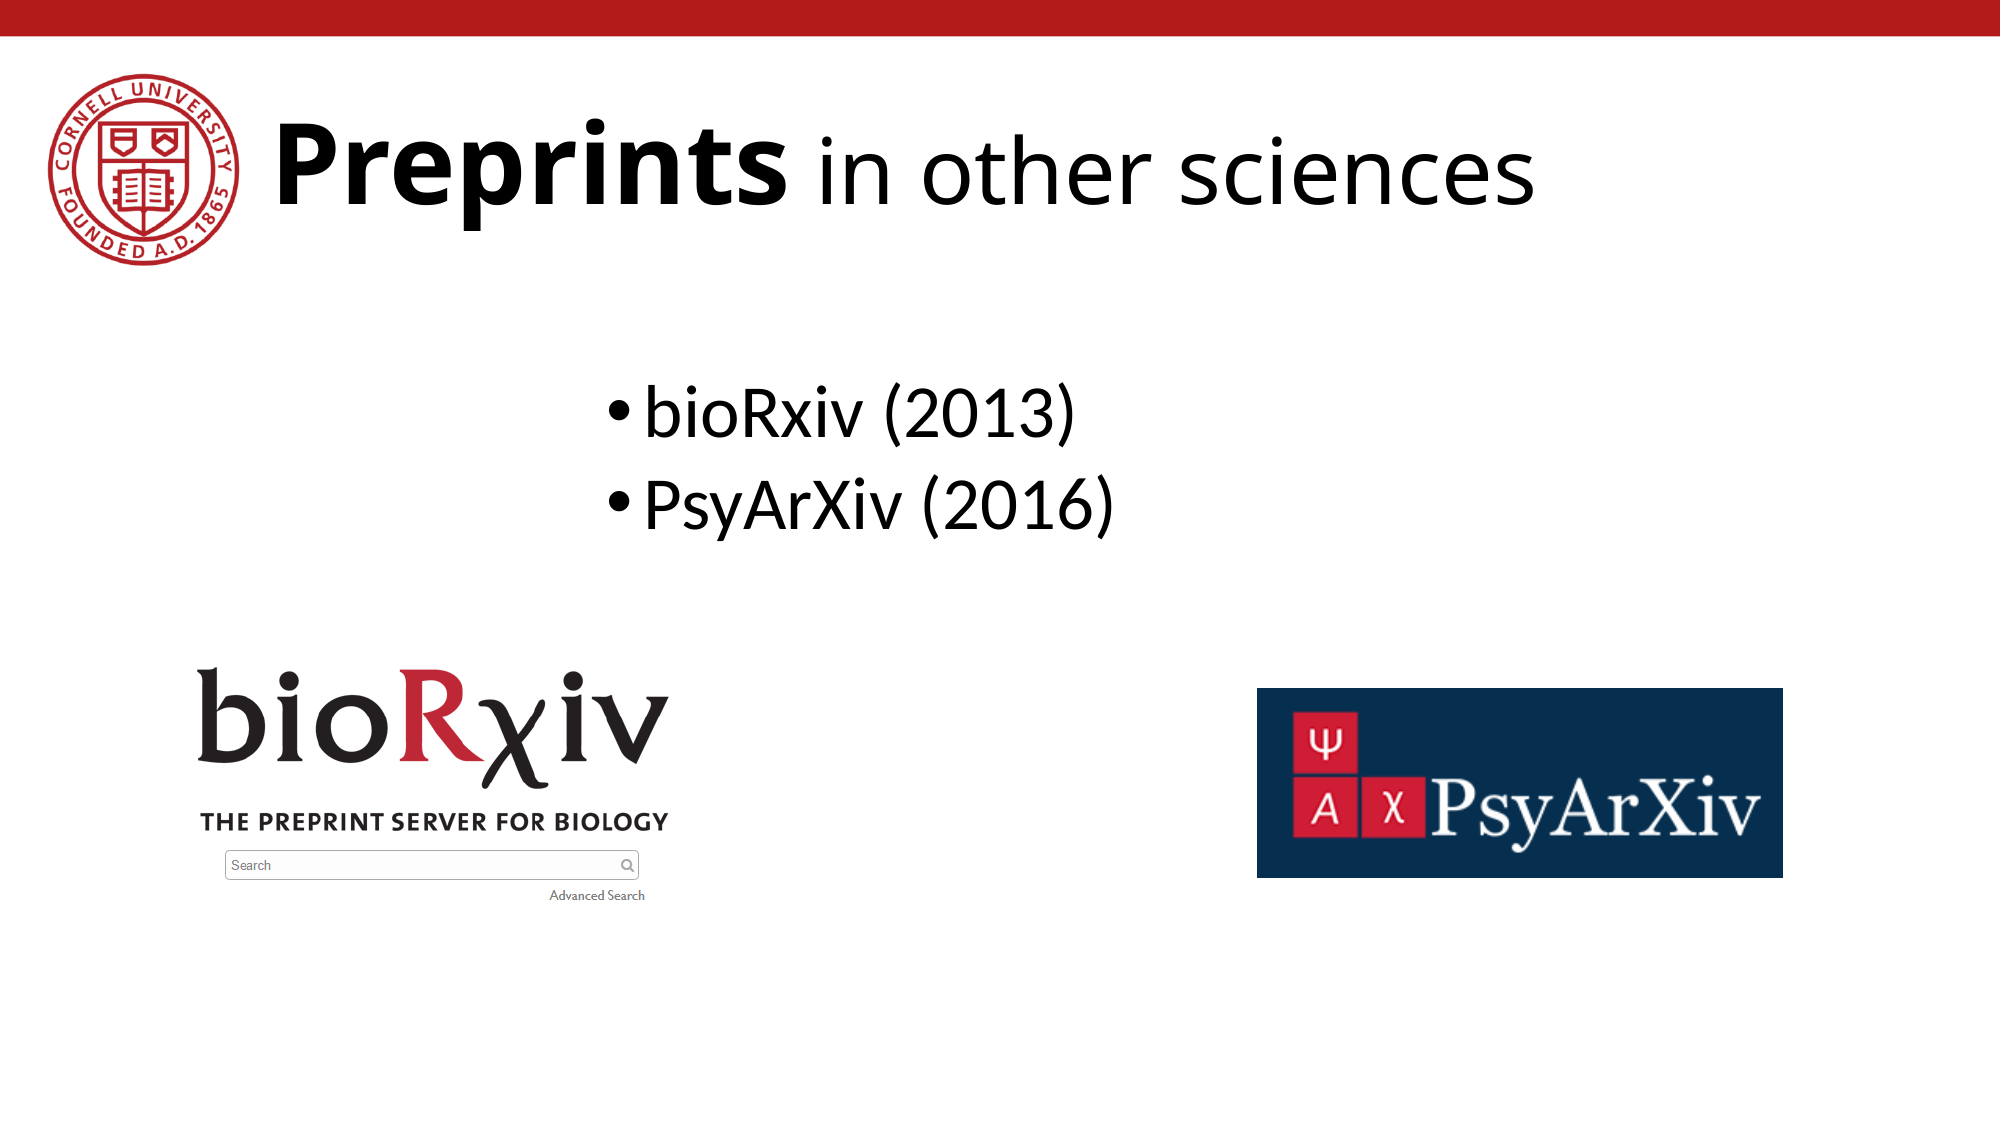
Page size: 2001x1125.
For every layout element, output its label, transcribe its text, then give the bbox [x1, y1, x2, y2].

list bioRxiv (2013) PsyArXiv (2016) [516, 365, 1599, 1080]
picture [1257, 688, 1783, 878]
picture [174, 650, 679, 915]
title Preprints in other sciences [255, 59, 1860, 278]
picture [39, 65, 255, 274]
